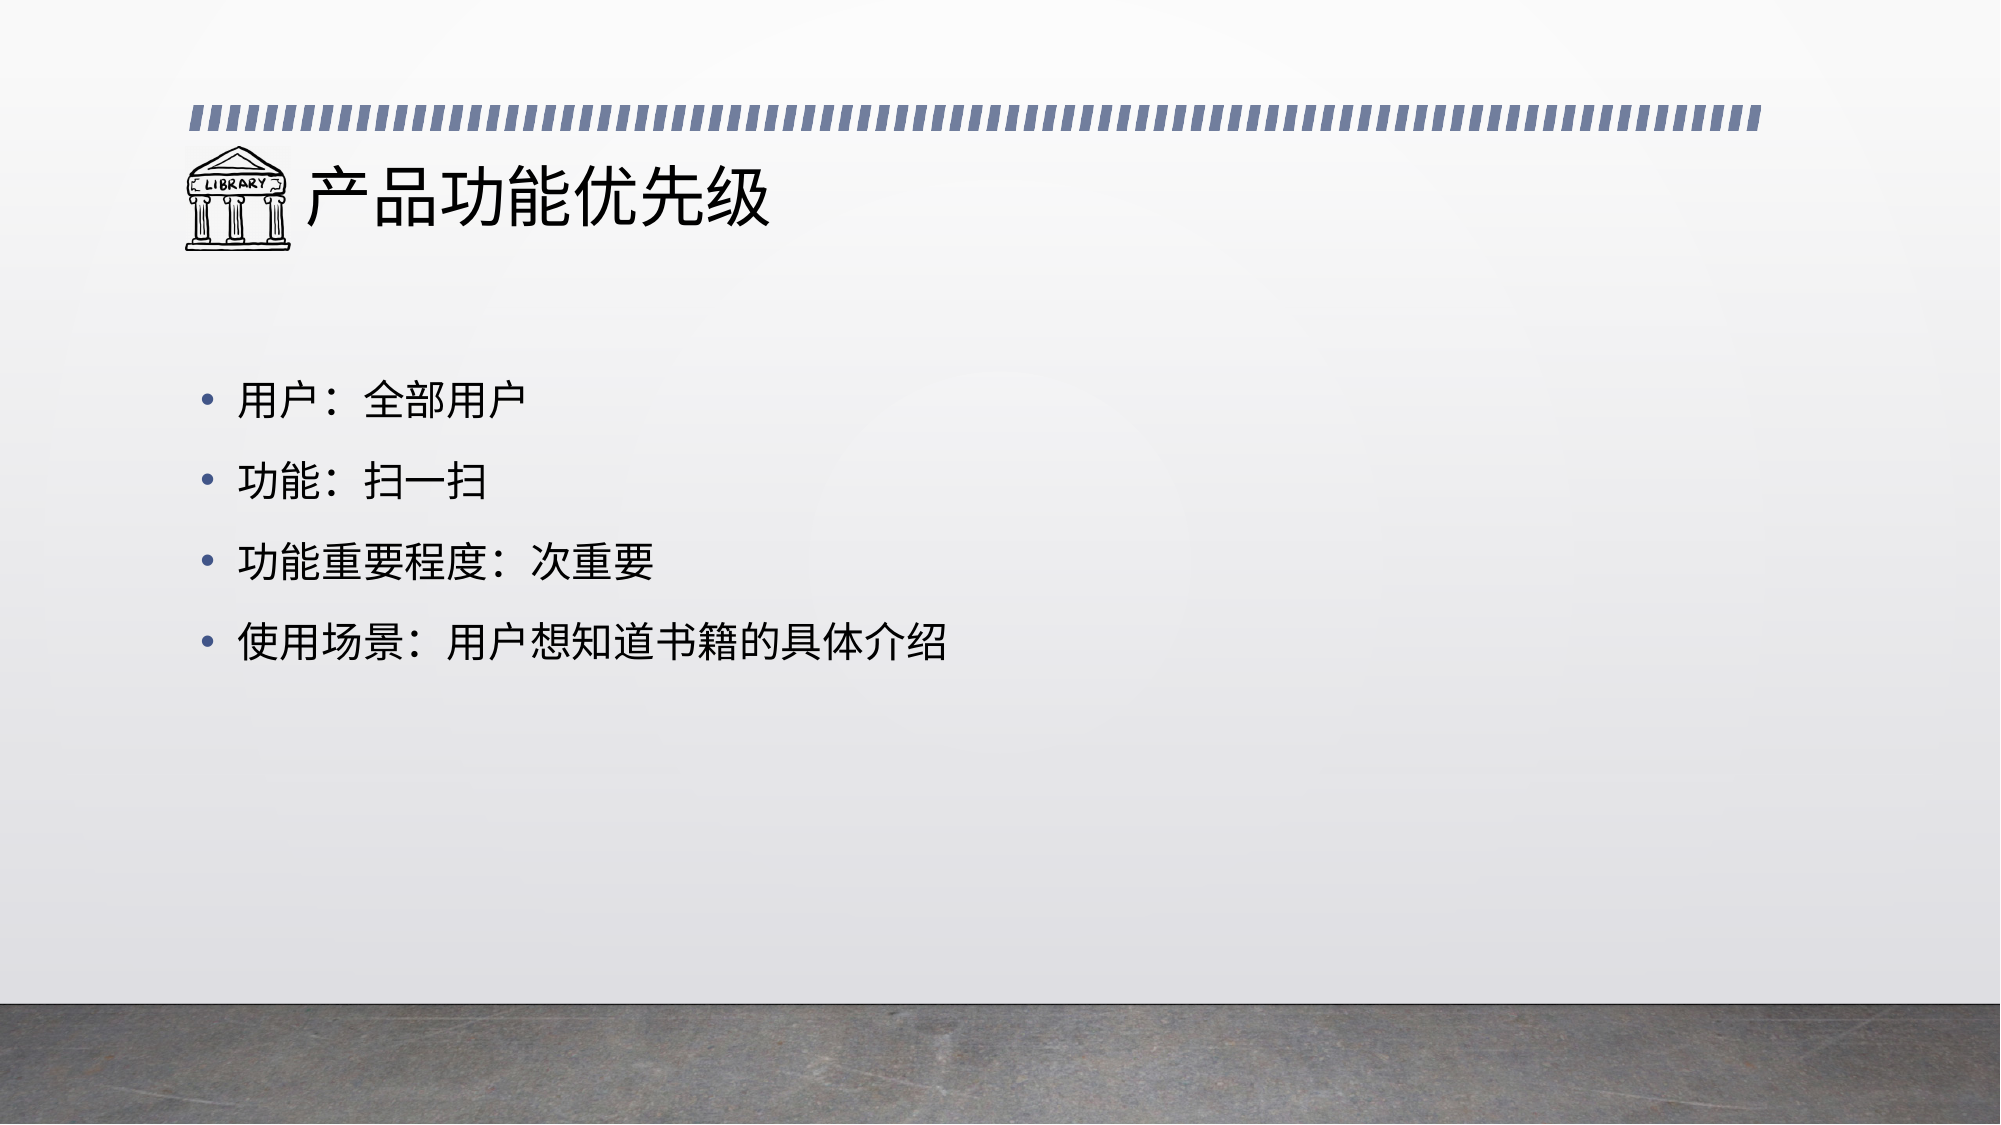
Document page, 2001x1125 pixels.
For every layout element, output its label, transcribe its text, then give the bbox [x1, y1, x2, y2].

list 用户：全部用户 功能：扫一扫 功能重要程度：次重要 使用场景：用户想知道书籍的具体介绍 [185, 356, 1761, 897]
picture [0, 1004, 2000, 1124]
picture [185, 146, 291, 252]
title 产品功能优先级 [290, 156, 1761, 329]
